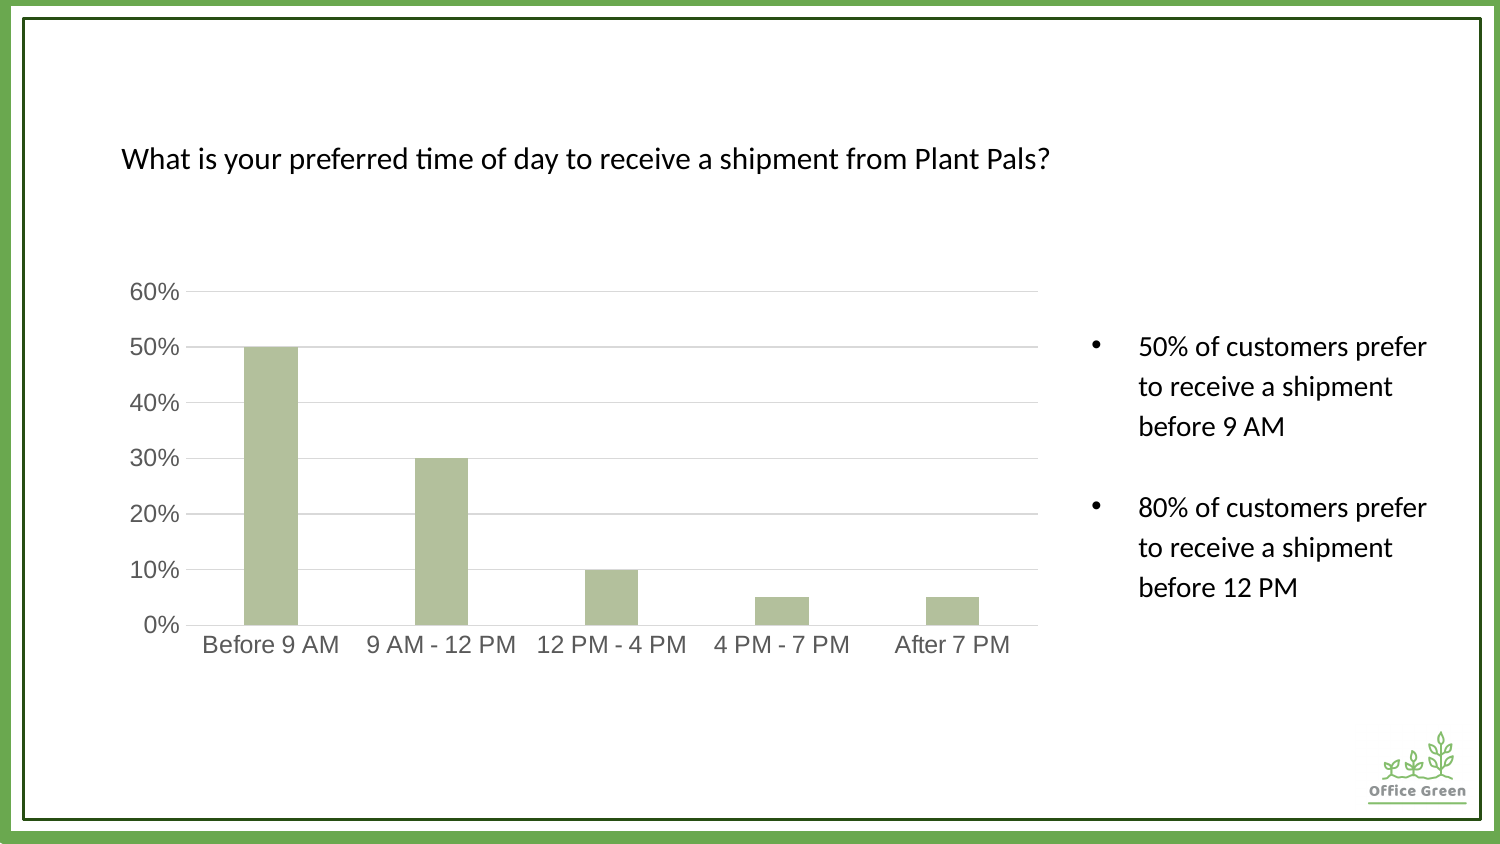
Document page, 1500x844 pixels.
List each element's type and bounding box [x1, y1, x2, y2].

text_box [4, 0, 1500, 838]
chart [112, 157, 1062, 712]
picture [1354, 724, 1474, 812]
